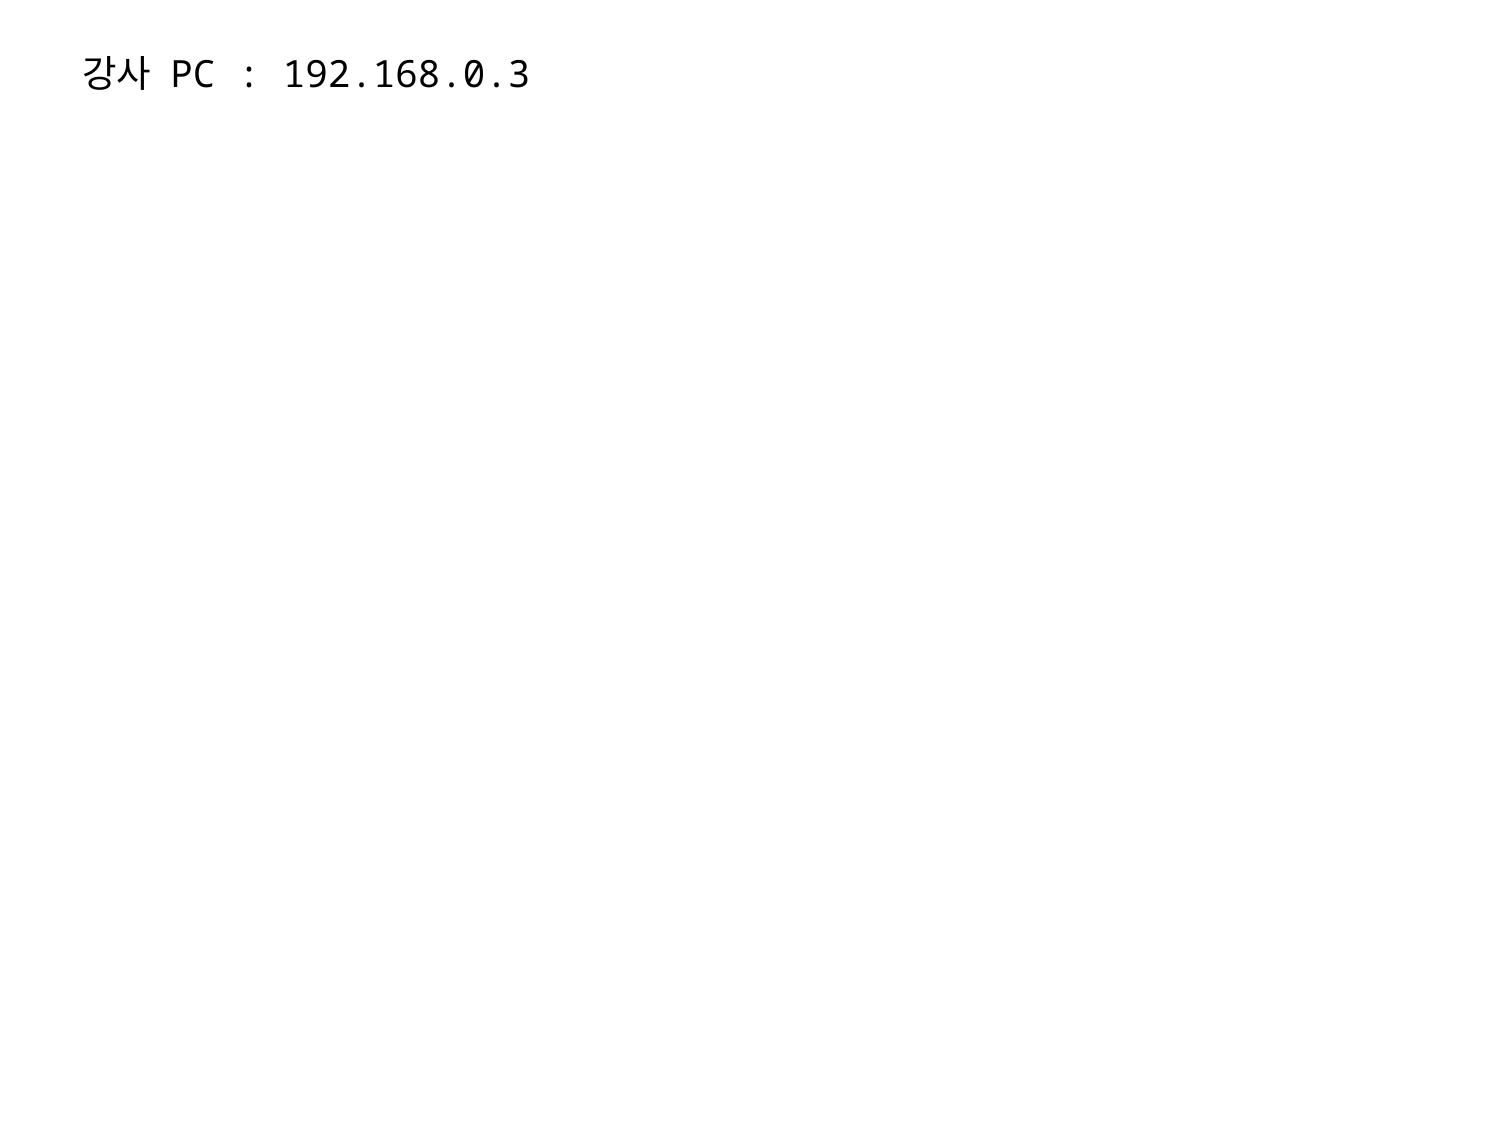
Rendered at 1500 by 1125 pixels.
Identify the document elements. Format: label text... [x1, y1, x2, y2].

text_box 강사 PC : 192.168.0.3 [67, 42, 546, 148]
